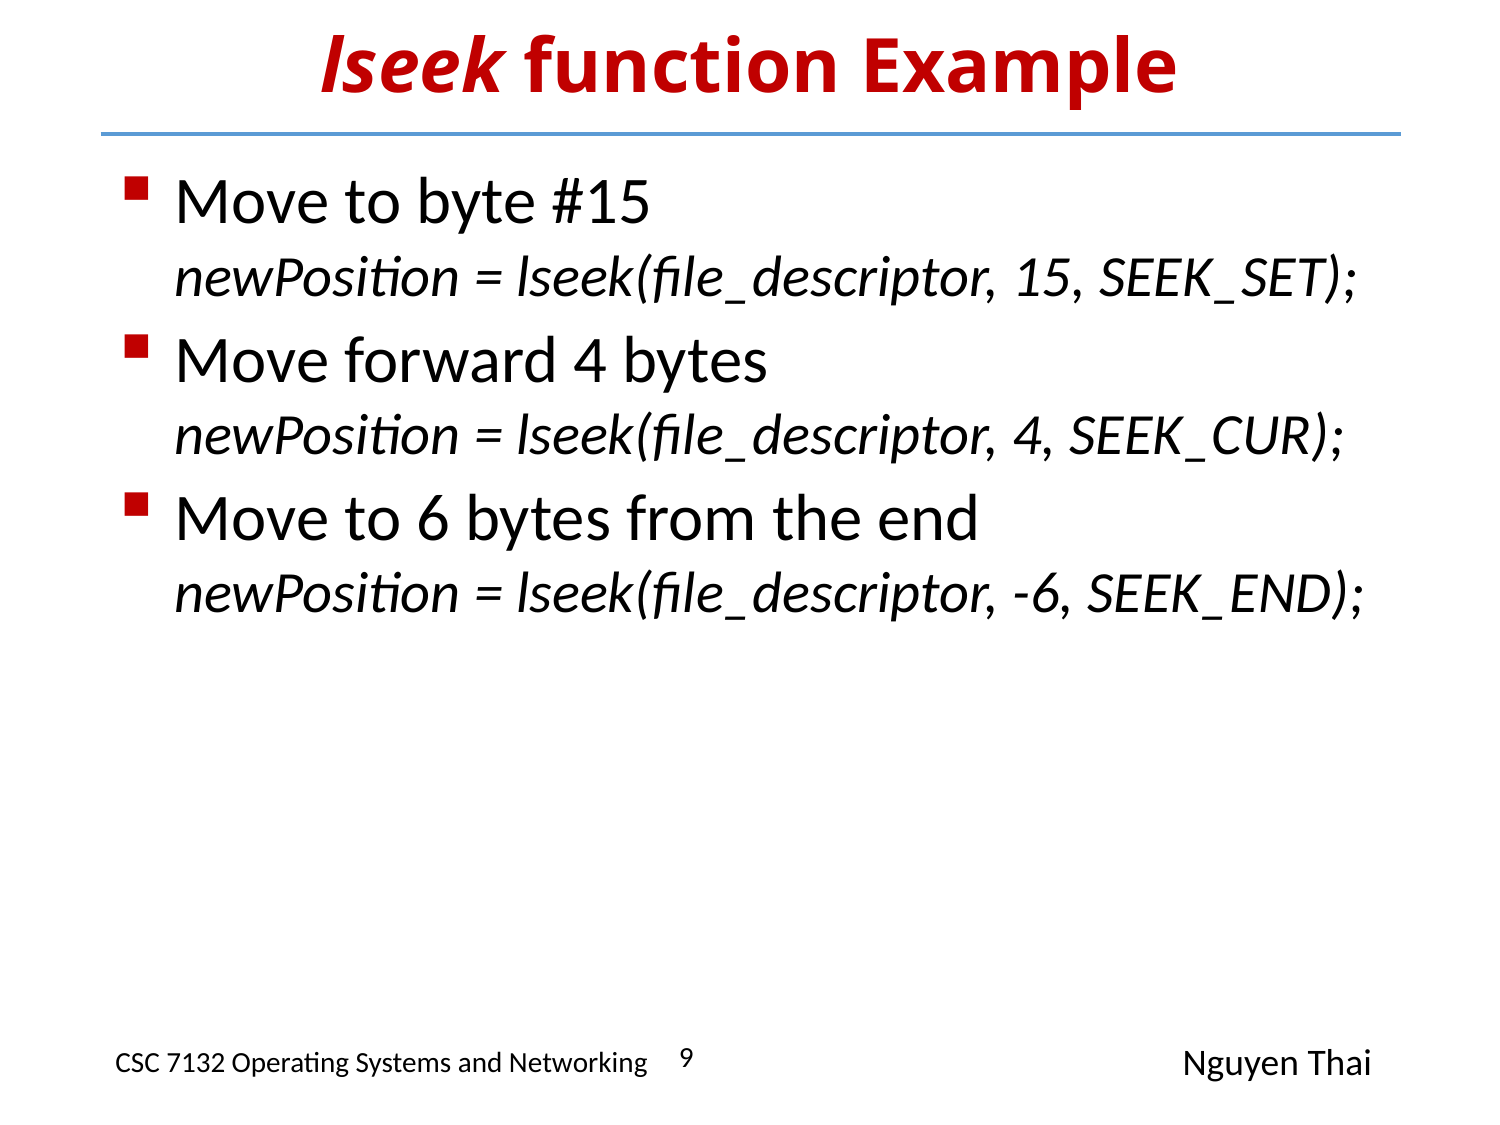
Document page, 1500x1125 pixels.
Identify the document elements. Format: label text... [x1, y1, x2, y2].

list Move to byte #15 newPosition = lseek(file_descriptor, 15, SEEK_SET); Move forward 4 bytes newPosition = lseek(file_descriptor, 4, SEEK_CUR); Move to 6 bytes from the end newPosition = lseek(file_descriptor, -6, SEEK_END); [103, 158, 1397, 1014]
title lseek function Example [103, 15, 1397, 122]
